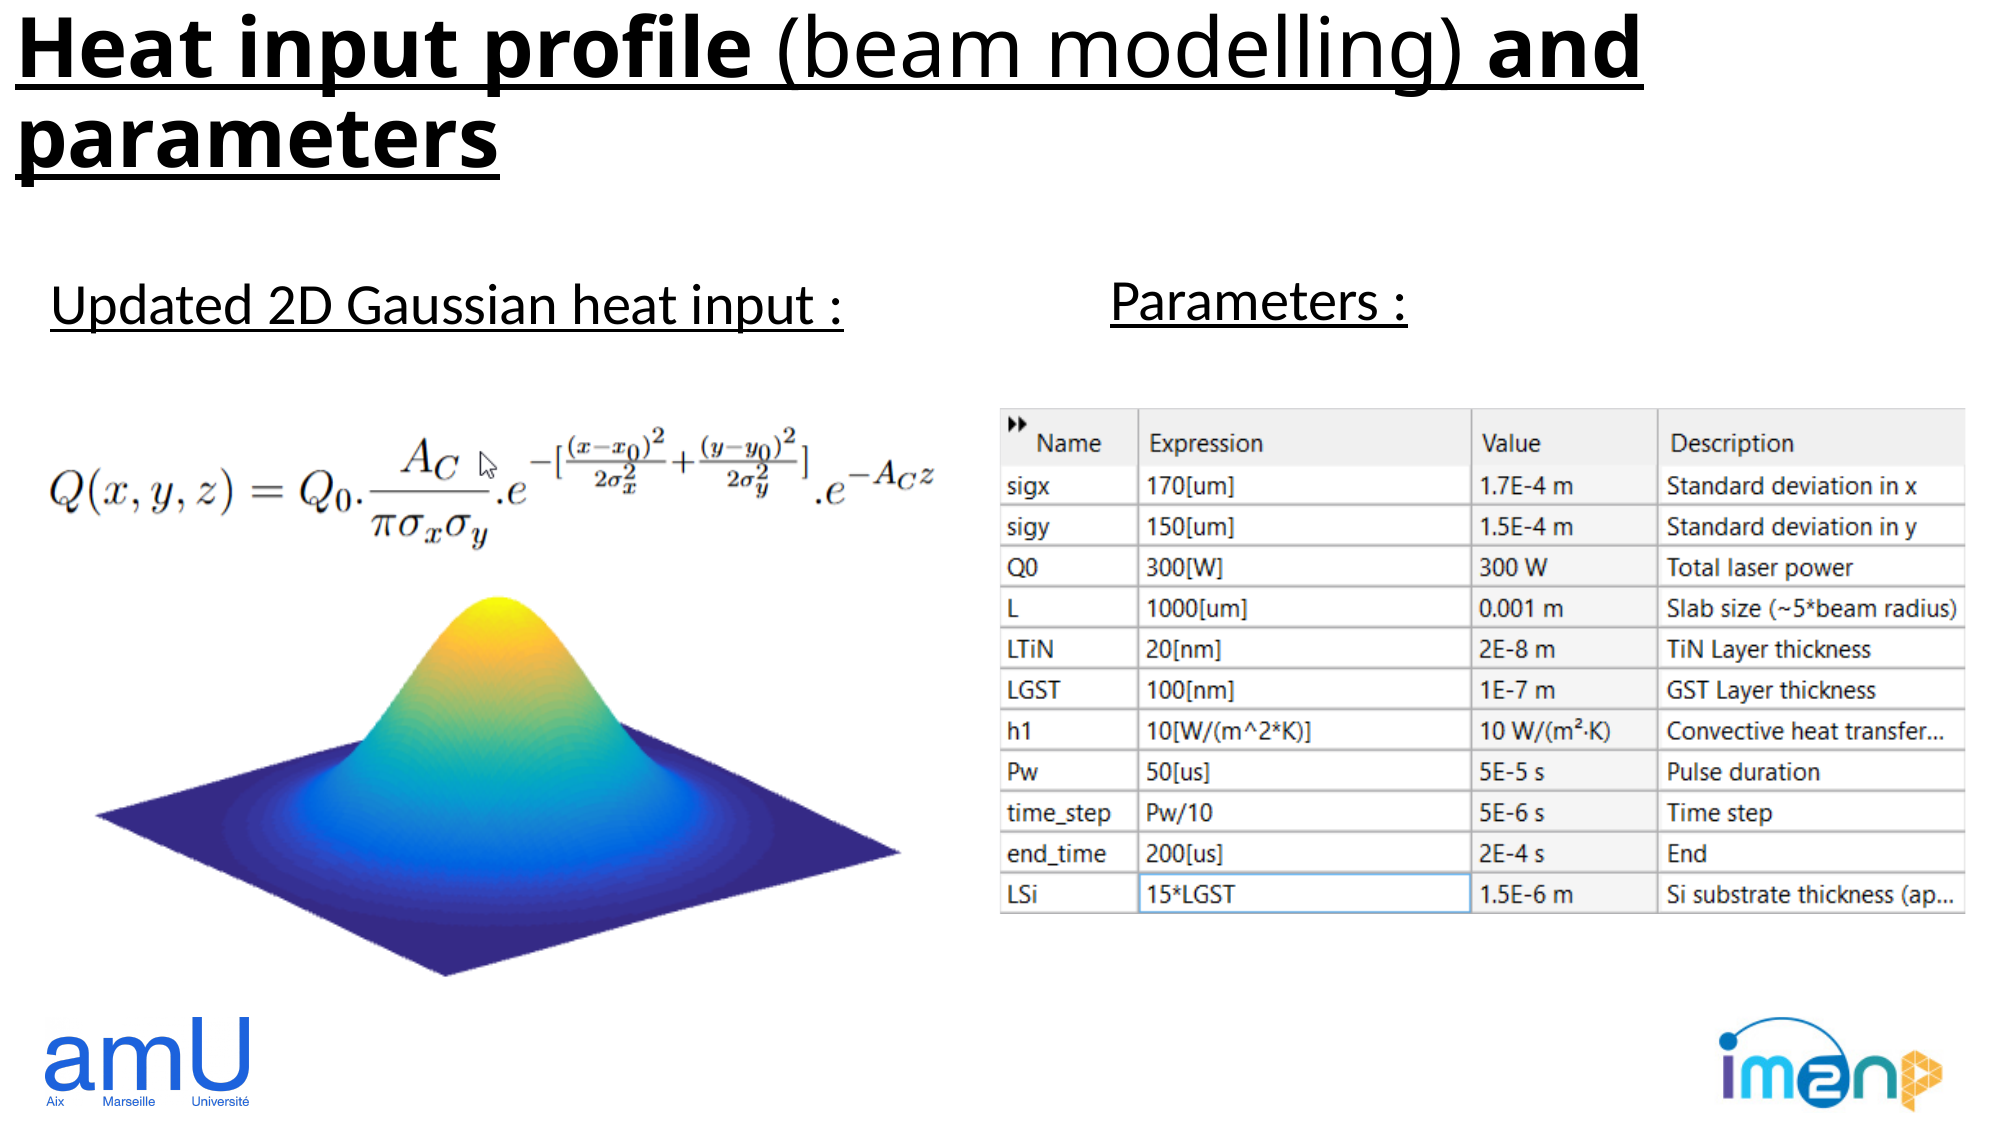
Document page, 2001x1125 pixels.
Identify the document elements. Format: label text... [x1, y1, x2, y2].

text_box Updated 2D Gaussian heat input : [35, 259, 971, 344]
picture [45, 1017, 249, 1107]
picture [0, 408, 1966, 990]
title Heat input profile (beam modelling) and parameters [0, 0, 2000, 205]
picture [1661, 1011, 2000, 1113]
text_box Parameters : [1095, 254, 1728, 340]
picture [45, 418, 945, 563]
